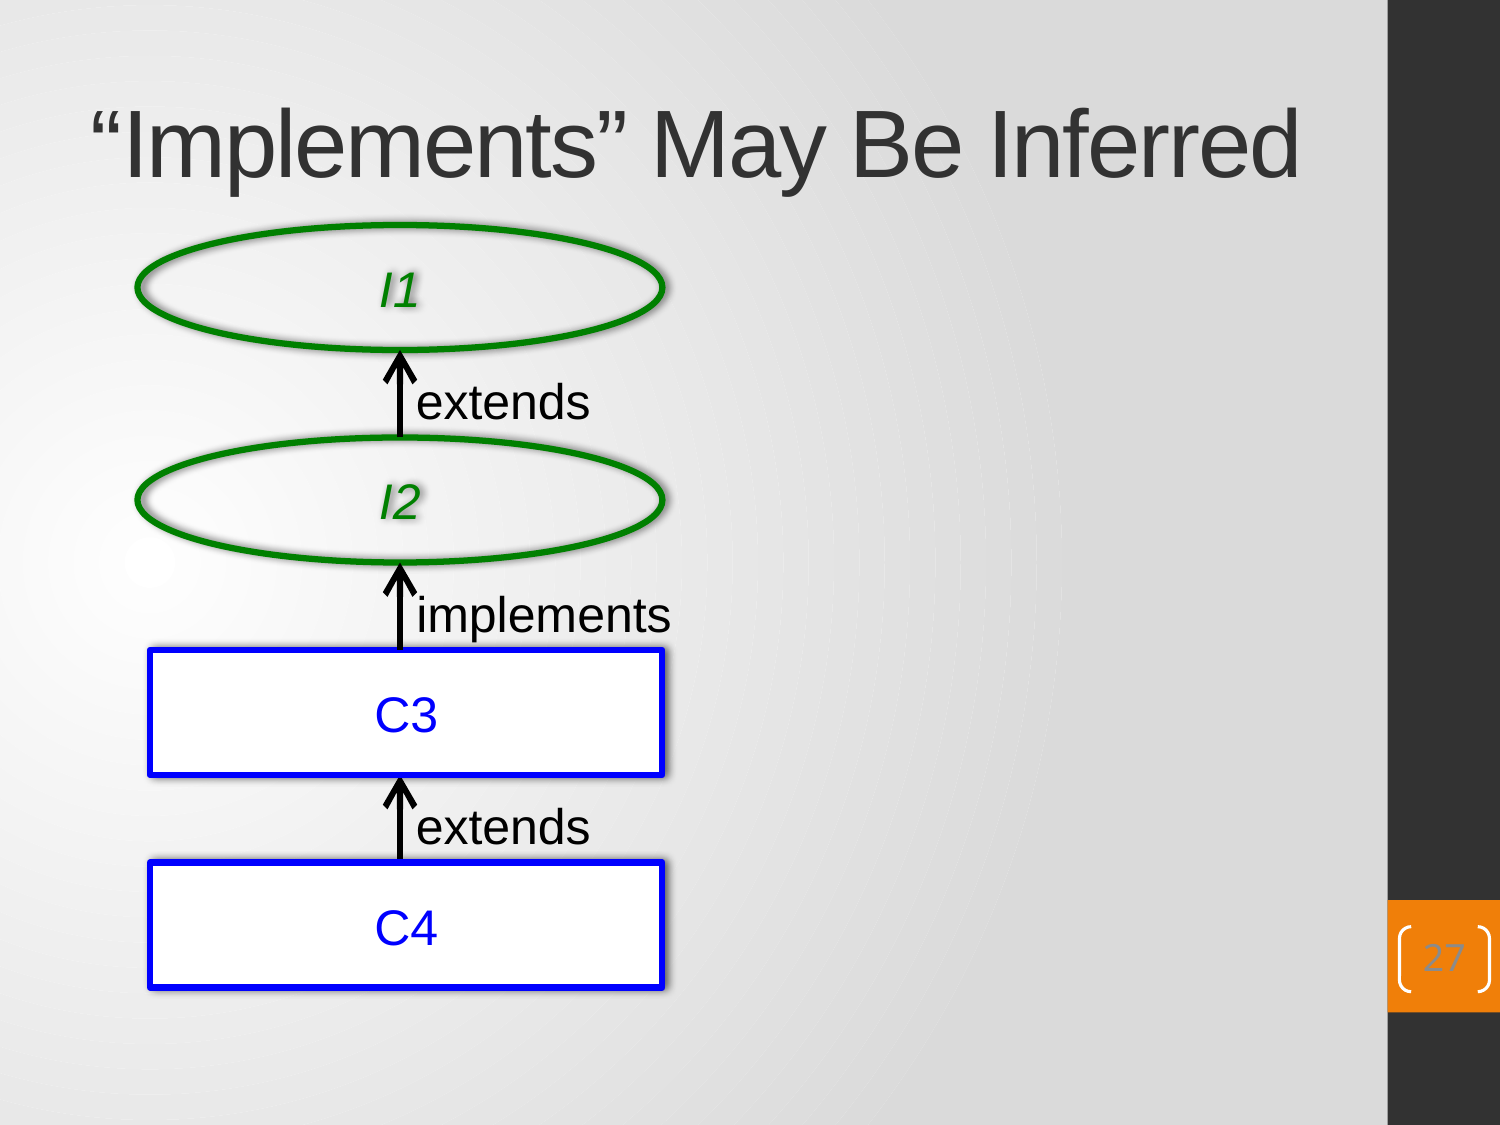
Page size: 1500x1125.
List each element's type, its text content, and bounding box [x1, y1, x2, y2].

text_box implements [410, 574, 687, 650]
text_box extends [411, 787, 606, 855]
text_box I1 [136, 223, 664, 352]
slide_number 27 [1397, 925, 1492, 994]
text_box C3 [149, 649, 663, 776]
text_box I2 [136, 436, 664, 564]
title “Implements” May Be Inferred [75, 45, 1325, 233]
text_box extends [409, 362, 606, 438]
text_box C4 [149, 861, 663, 988]
